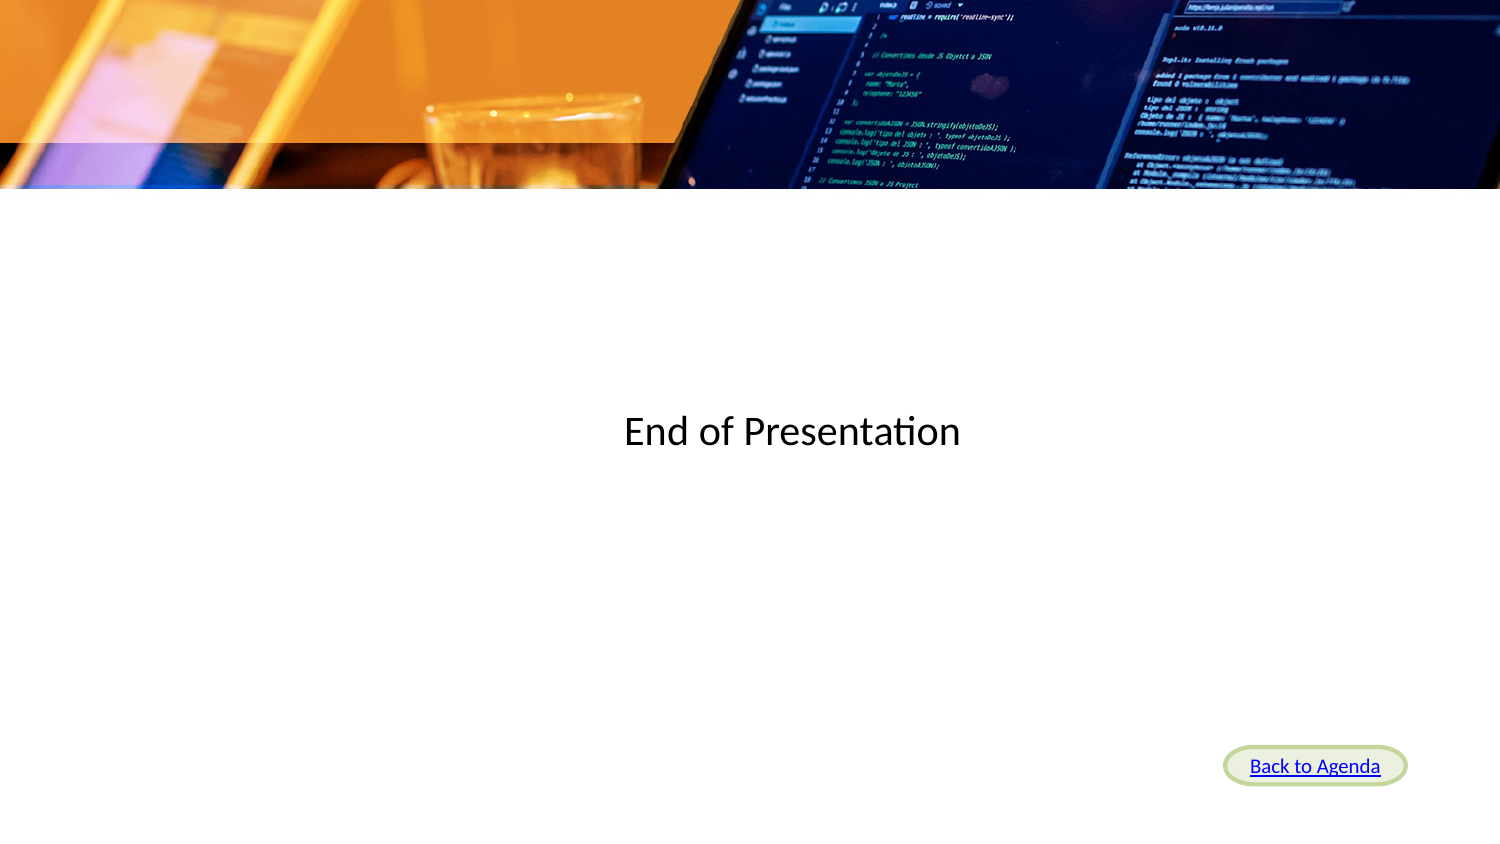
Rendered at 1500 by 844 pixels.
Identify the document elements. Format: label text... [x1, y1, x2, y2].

picture [0, 0, 1500, 844]
text_box End of Presentation [108, 396, 1478, 564]
text_box Back to Agenda [1222, 744, 1408, 787]
